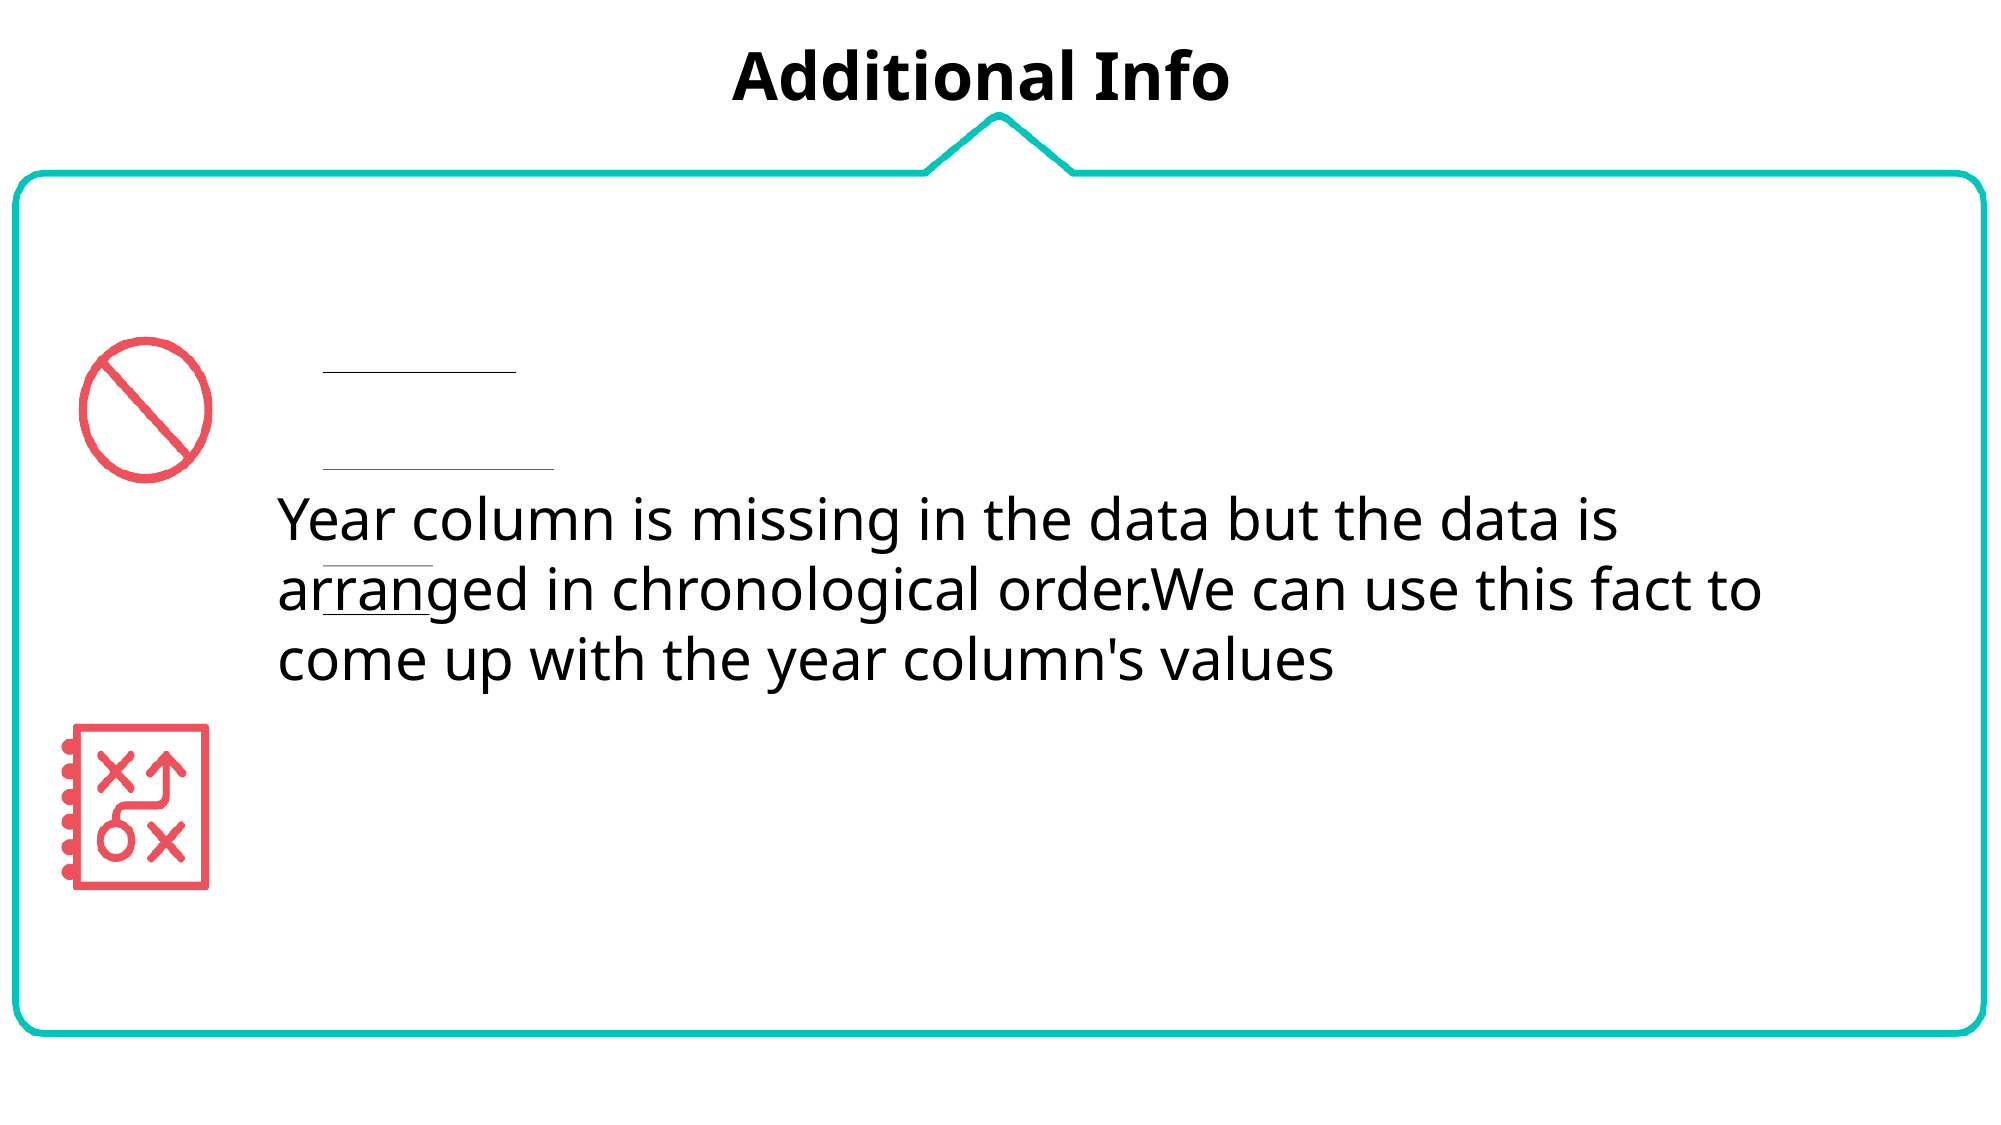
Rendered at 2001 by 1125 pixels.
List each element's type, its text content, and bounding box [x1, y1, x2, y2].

picture [12, 112, 1988, 1037]
title Additional Info [108, 33, 1857, 108]
